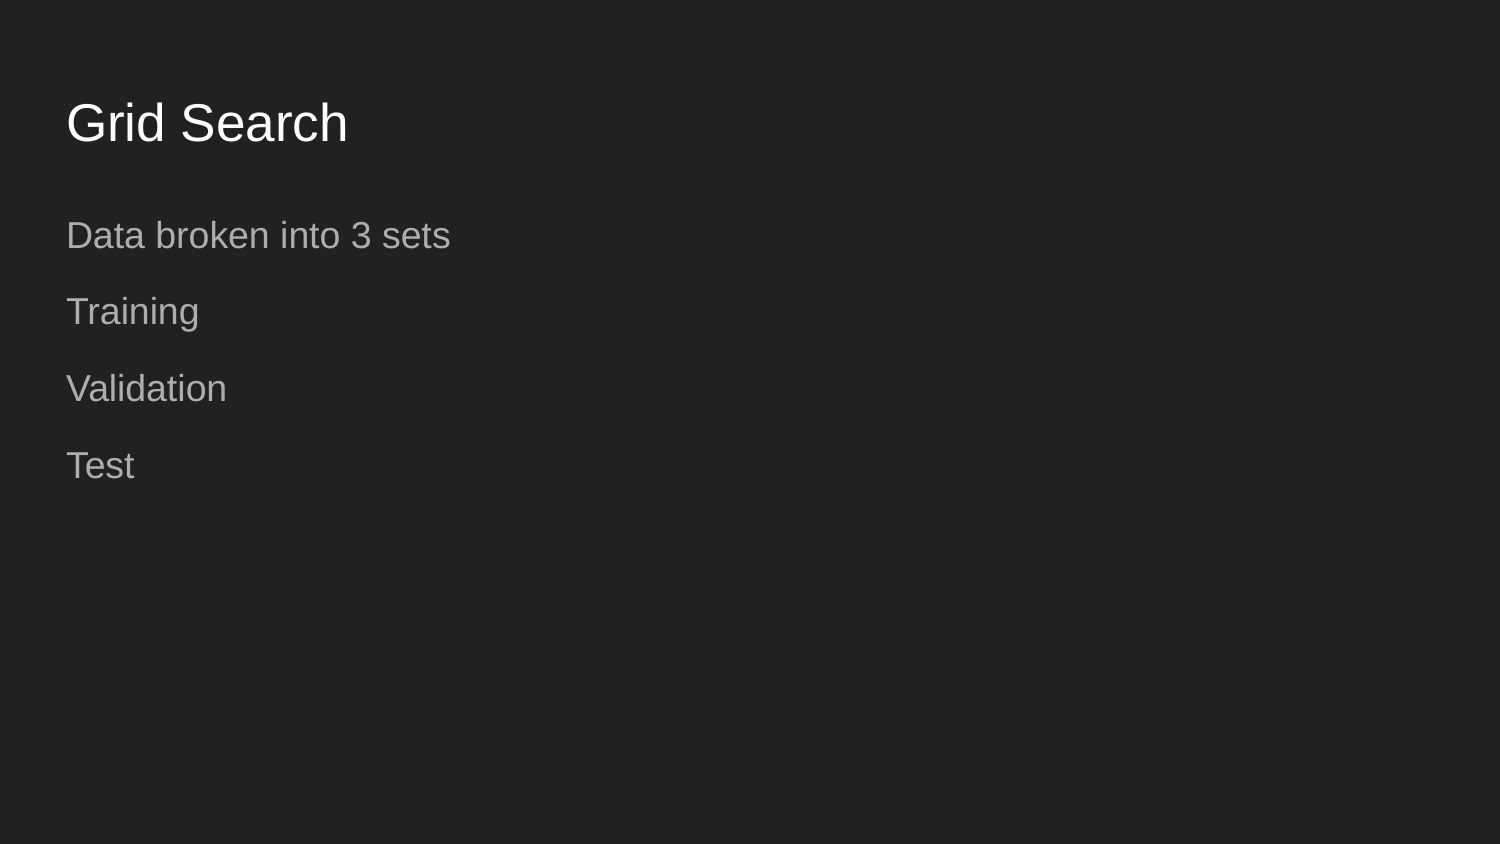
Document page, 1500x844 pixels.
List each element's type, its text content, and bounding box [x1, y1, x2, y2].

list Data broken into 3 sets Training Validation Test [51, 189, 1449, 750]
title Grid Search [51, 72, 1449, 167]
